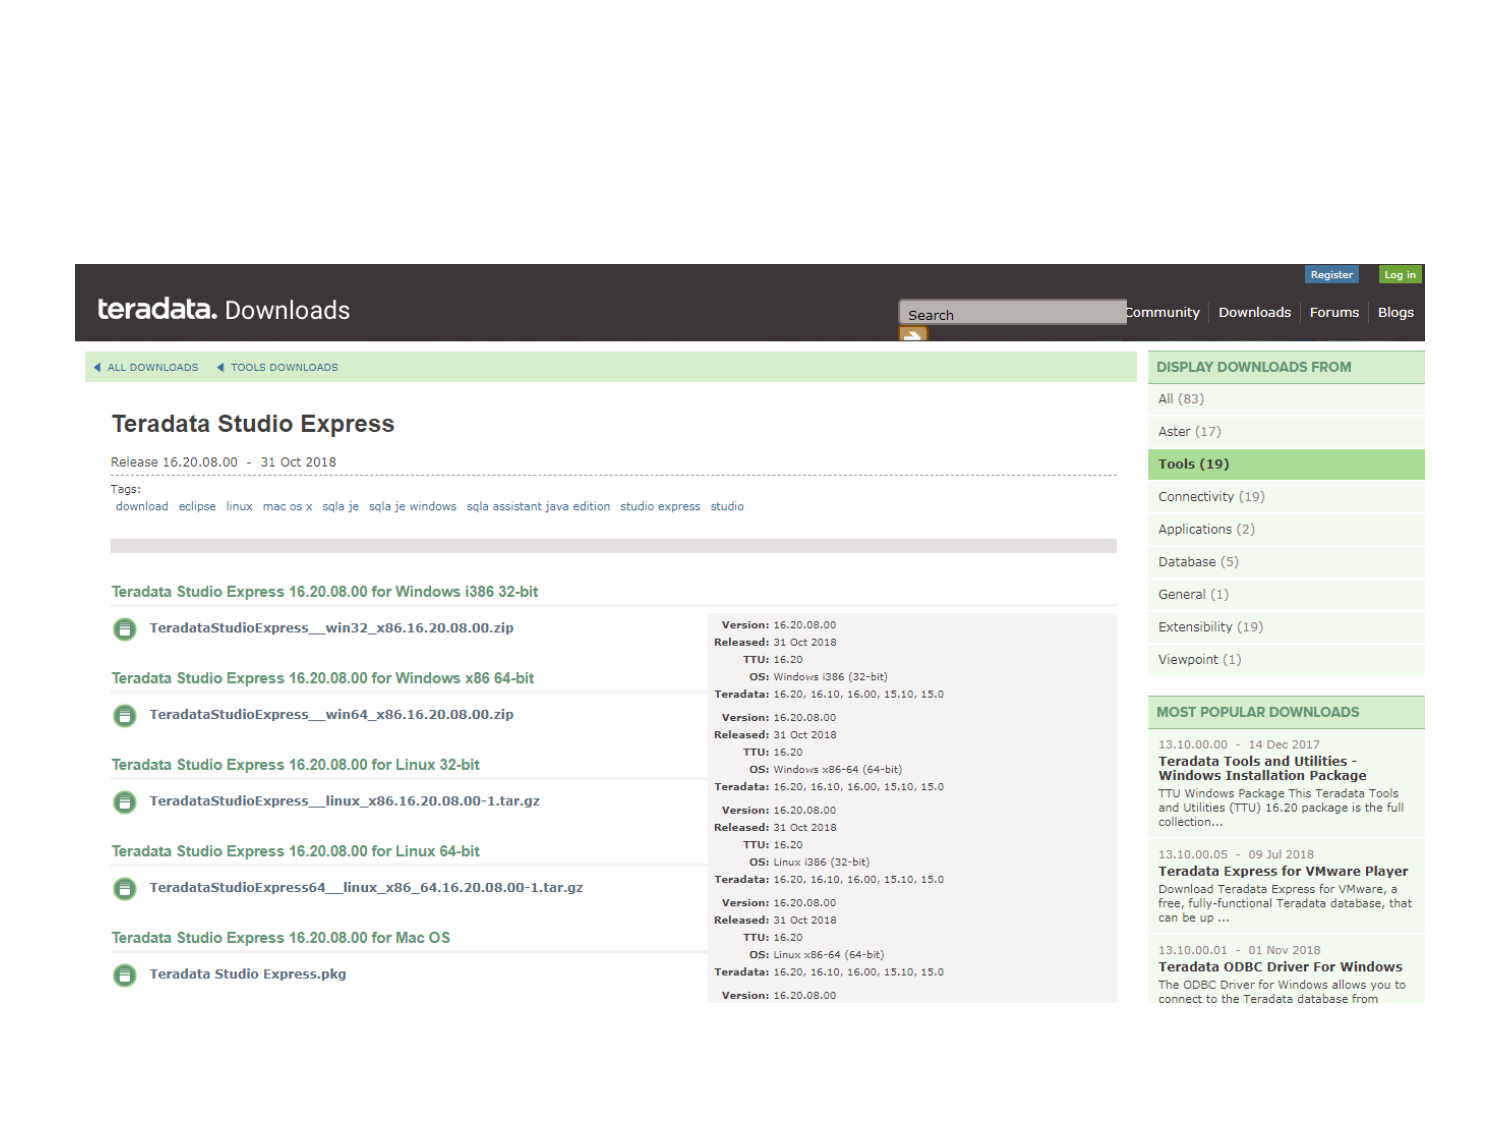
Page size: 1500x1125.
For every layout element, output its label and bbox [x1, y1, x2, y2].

list [74, 264, 1426, 1004]
